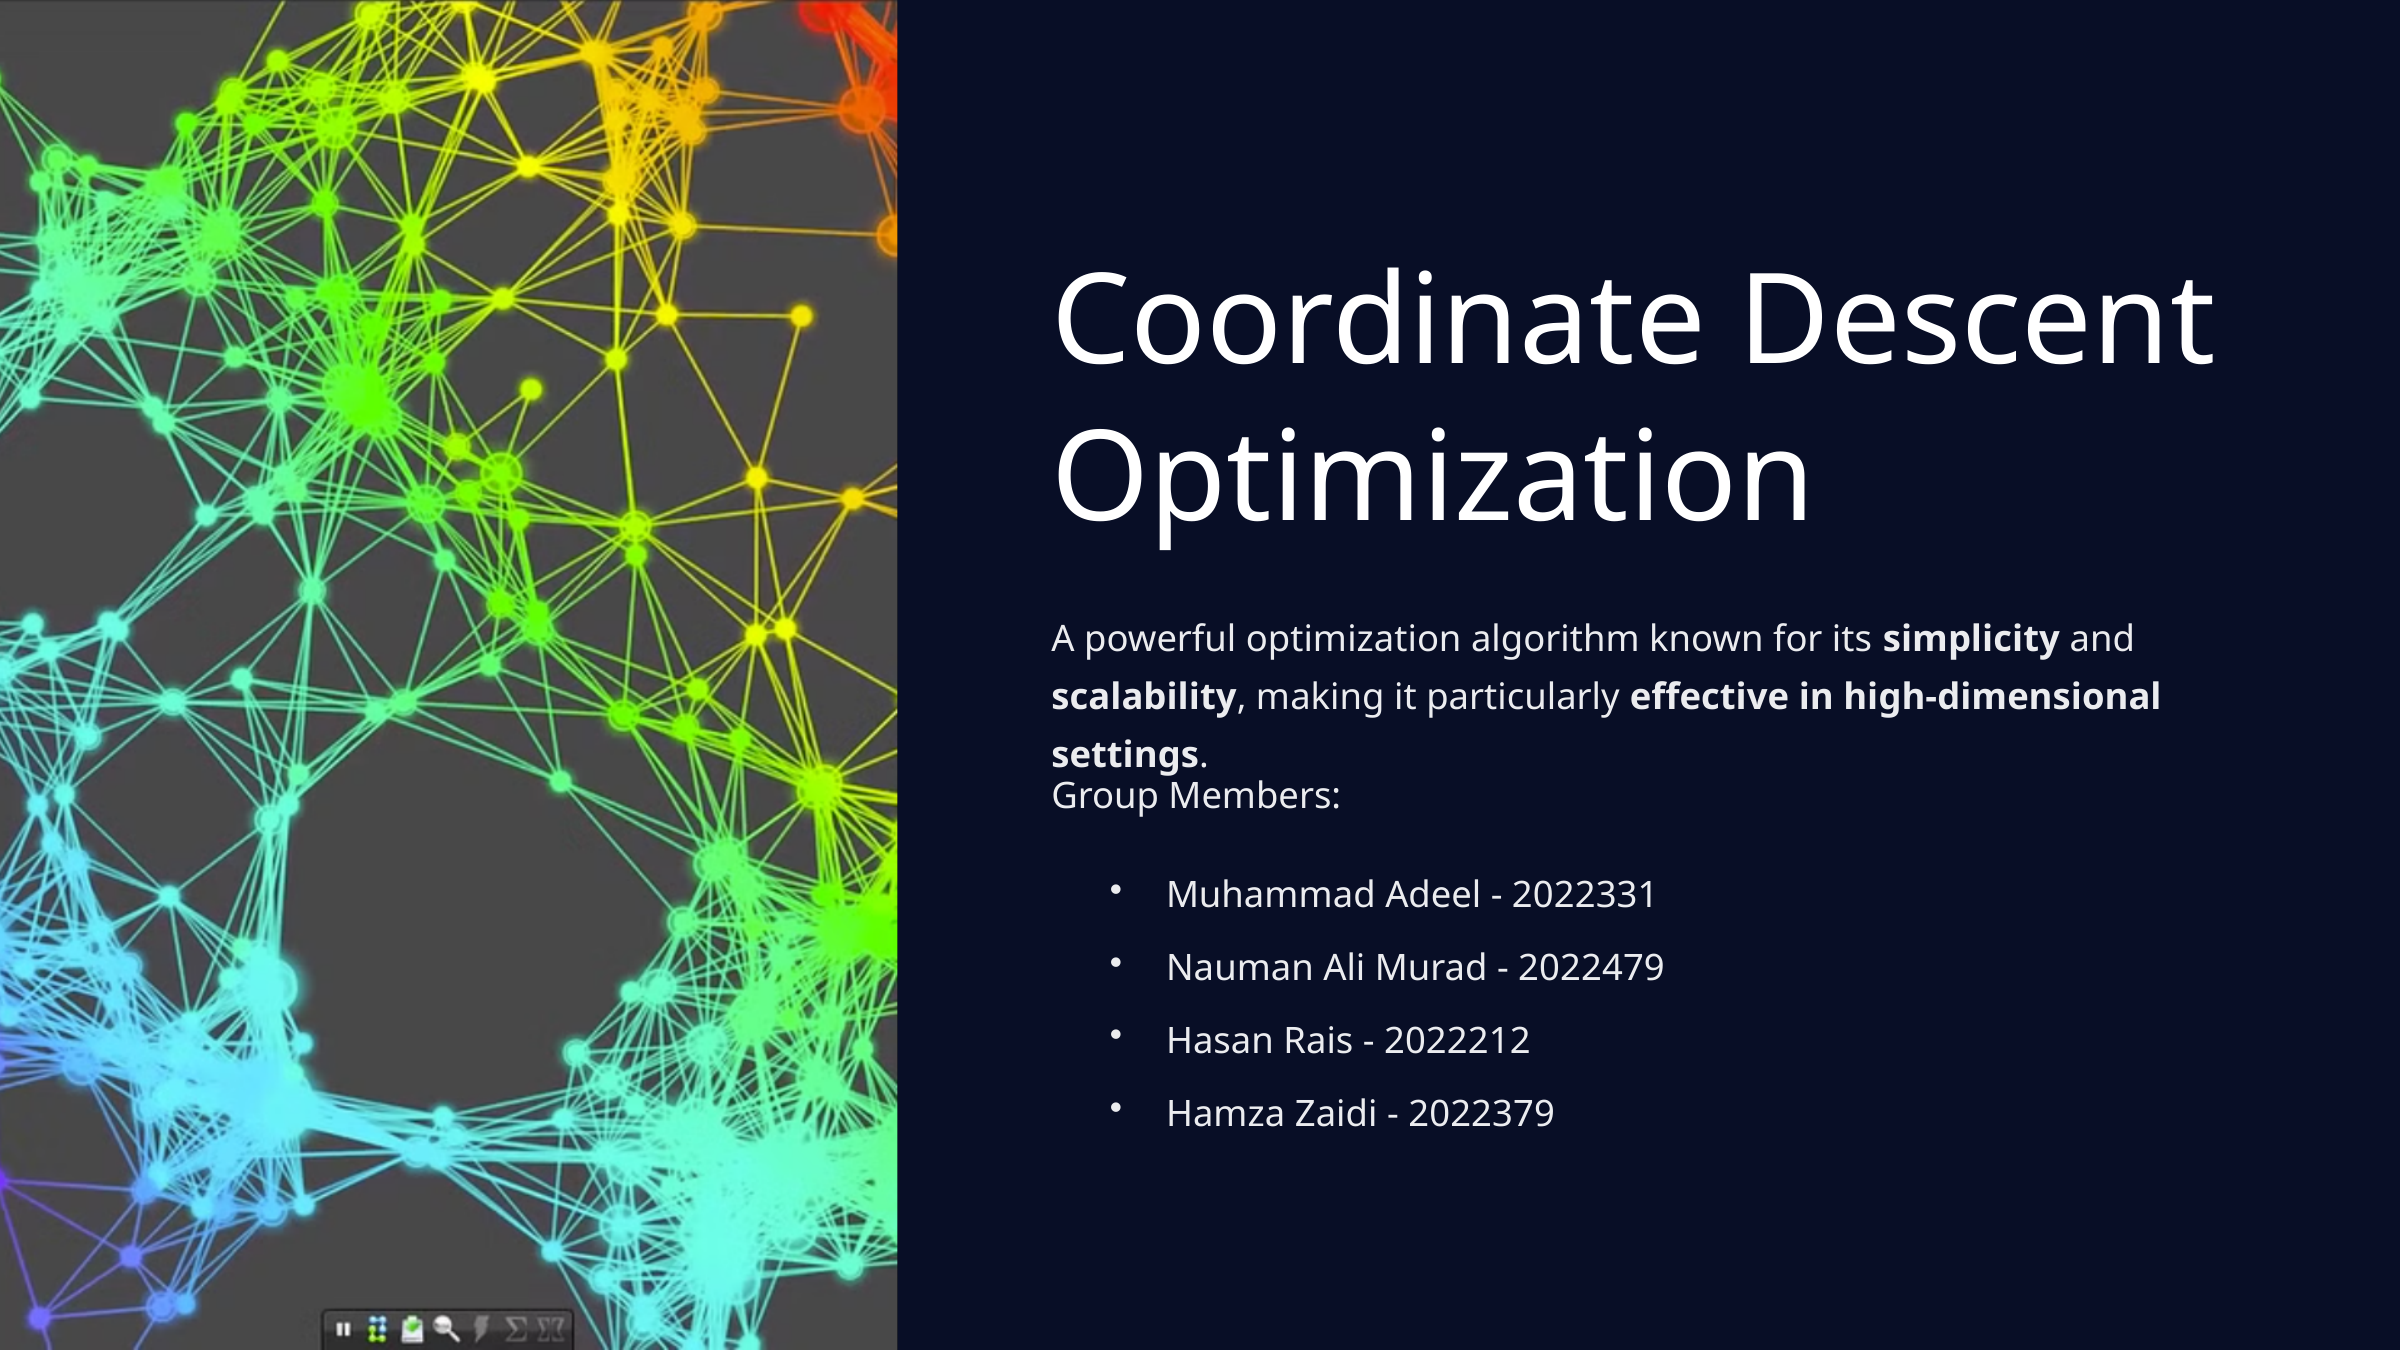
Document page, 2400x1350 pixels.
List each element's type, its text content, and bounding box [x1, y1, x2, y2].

text_box Coordinate Descent Optimization [1036, 223, 2264, 538]
picture [0, 0, 899, 1350]
text_box [899, 0, 2400, 1350]
text_box Nauman Ali Murad - 2022479 [1094, 922, 2264, 981]
text_box Hasan Rais - 2022212 [1094, 995, 2264, 1054]
text_box Group Members: [1036, 750, 2264, 809]
text_box A powerful optimization algorithm known for its simplicity and scalability, making it particularly effective in high-dimensional settings. [1036, 592, 2264, 710]
text_box Muhammad Adeel - 2022331 [1094, 849, 2264, 908]
text_box Hamza Zaidi - 2022379 [1094, 1068, 2264, 1127]
